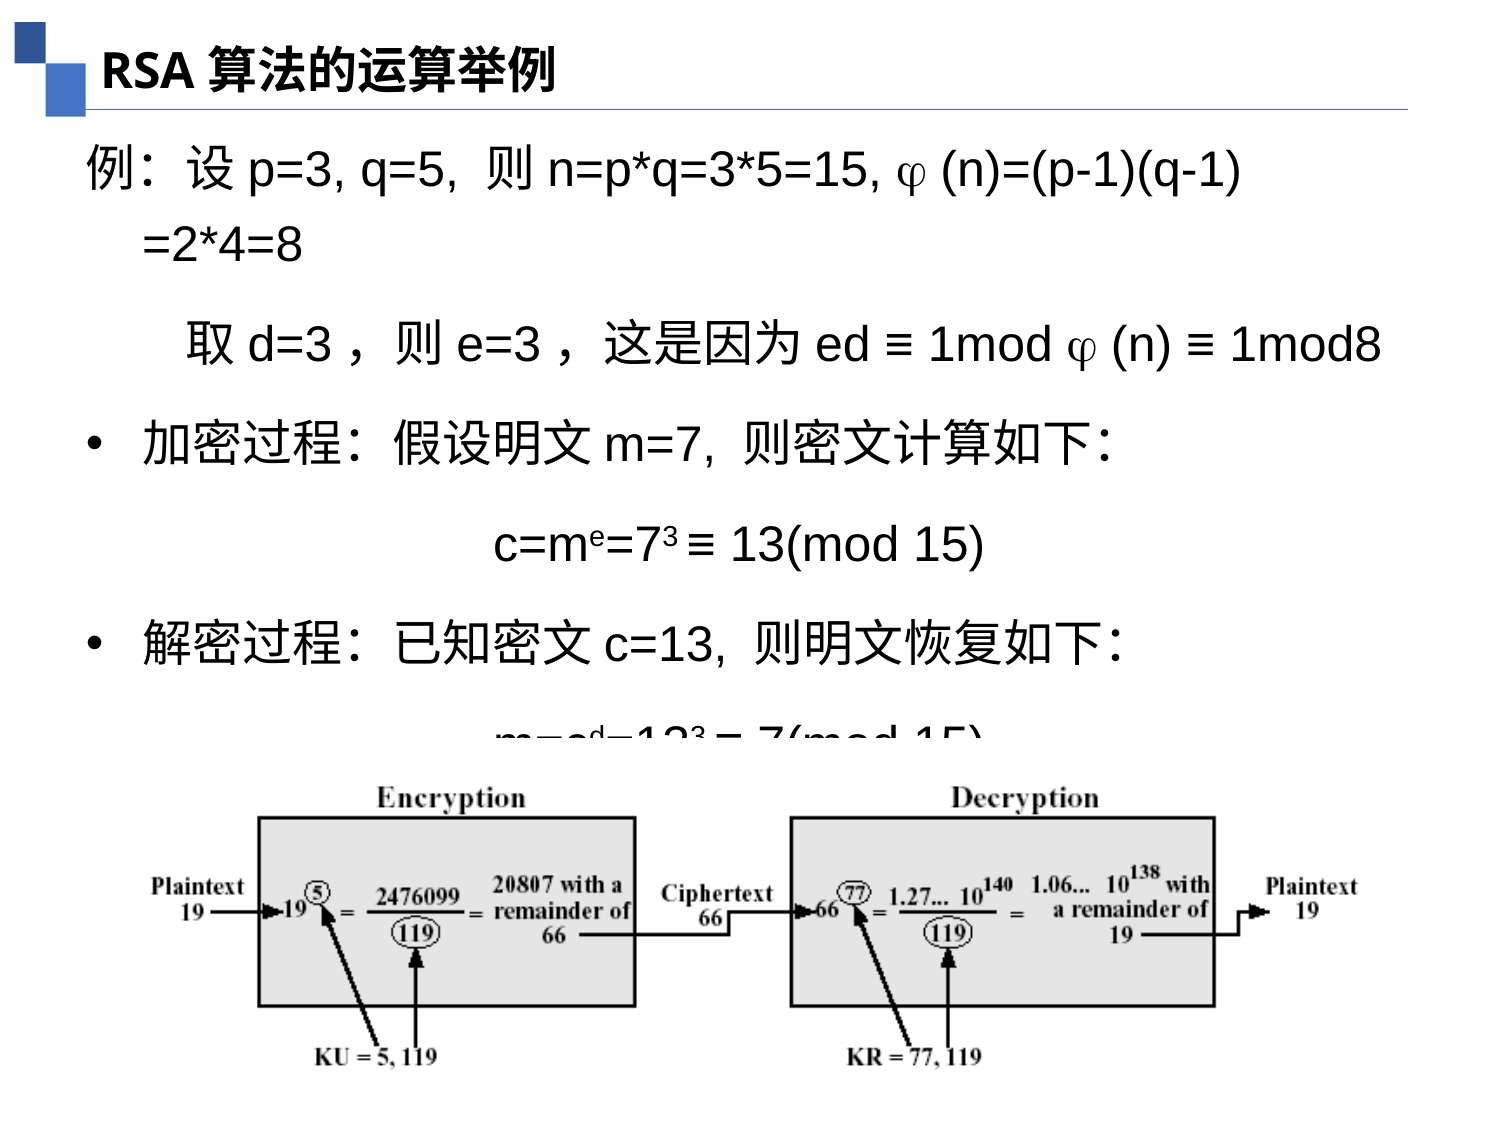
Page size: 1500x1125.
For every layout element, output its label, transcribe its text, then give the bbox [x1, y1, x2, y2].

text_box 例：设p=3, q=5, 则n=p*q=3*5=15,  (n)=(p-1)(q-1) =2*4=8 取d=3，则e=3，这是因为ed ≡ 1mod  (n) ≡ 1mod8 加密过程：假设明文m=7, 则密文计算如下： c=me=73 ≡ 13(mod 15) 解密过程：已知密文c=13, 则明文恢复如下： m=cd=133 ≡ 7(mod 15) [70, 114, 1408, 780]
text_box RSA算法的运算举例 [85, 31, 1415, 107]
picture [122, 738, 1378, 1125]
